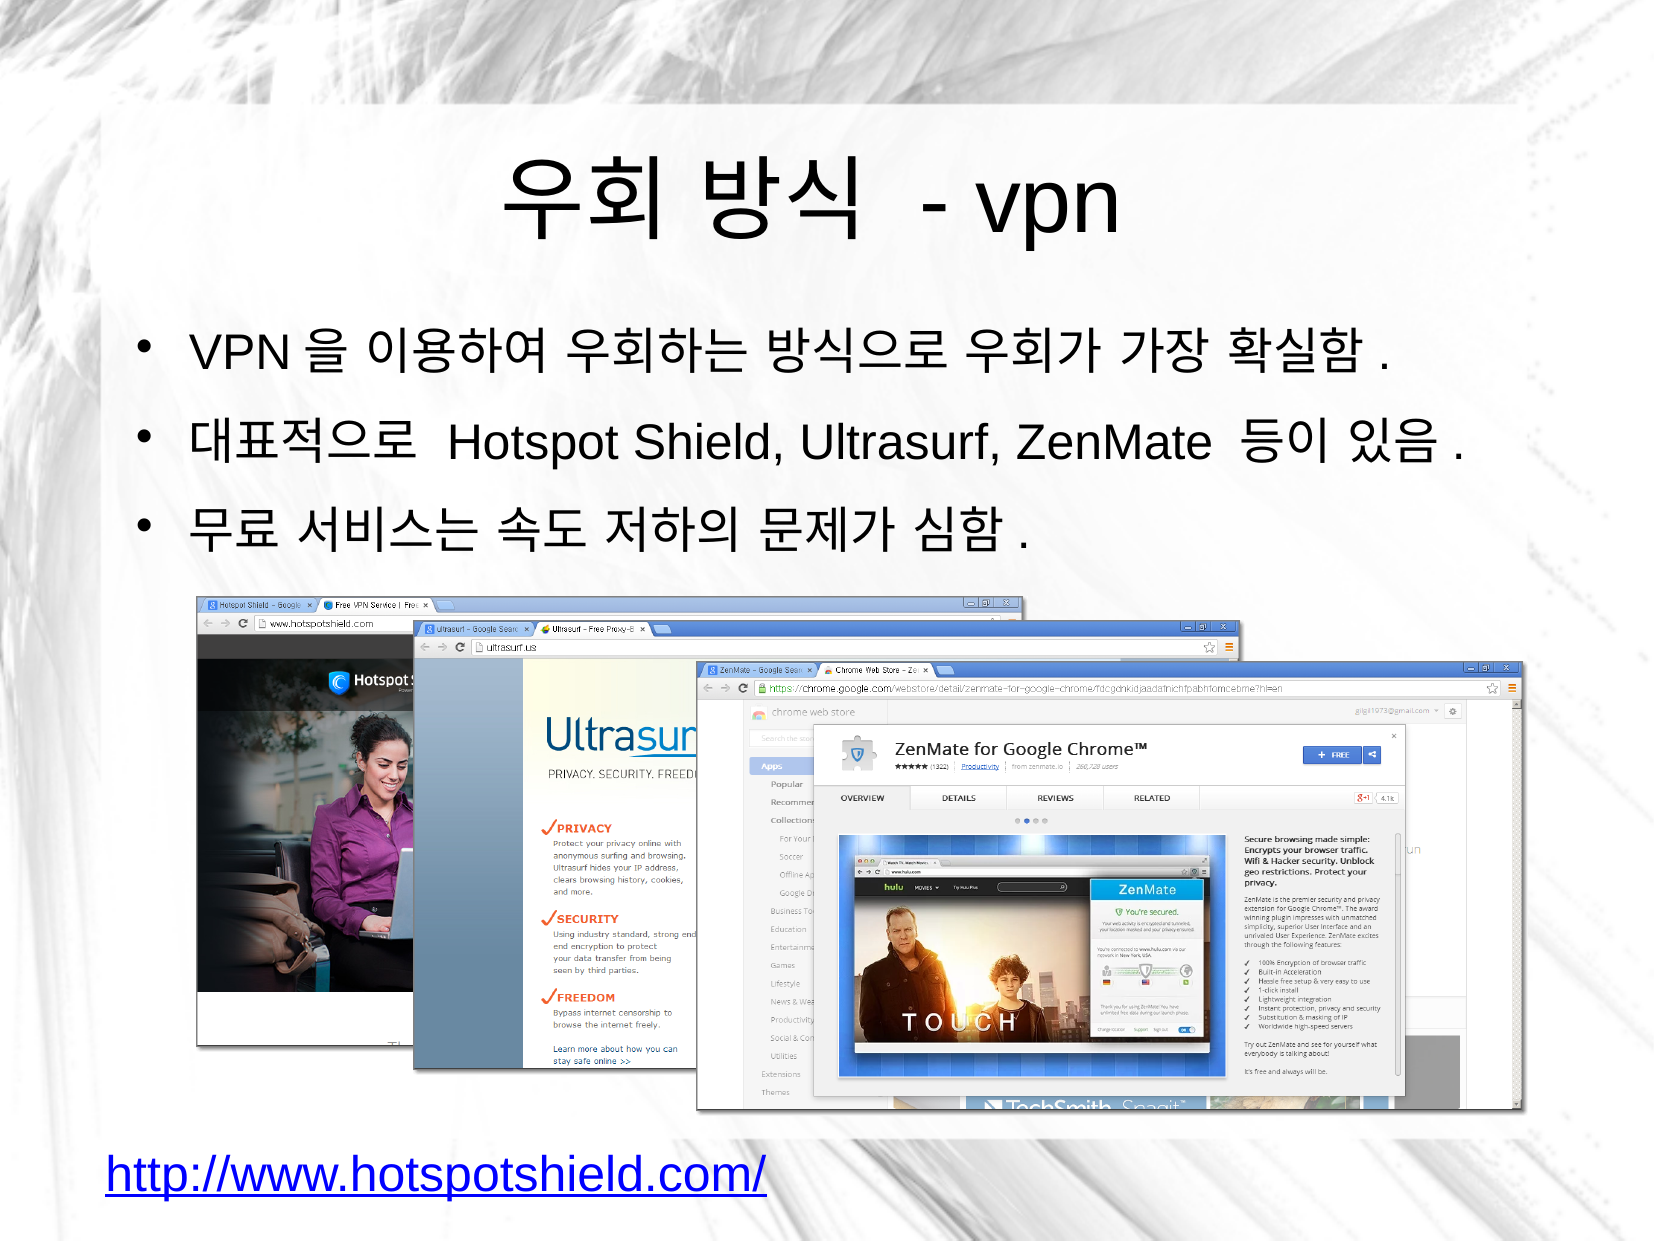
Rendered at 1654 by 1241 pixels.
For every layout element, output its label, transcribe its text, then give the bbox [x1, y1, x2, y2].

text_box 우회 방식 - vpn [118, 112, 1506, 280]
picture [0, 0, 1654, 1241]
text_box http://www.hotspotshield.com/ [90, 1134, 1583, 1205]
text_box VPN을 이용하여 우회하는 방식으로 우회가 가장 확실함. 대표적으로 Hotspot Shield, Ultrasurf, ZenMate 등이 있음. 무료 서비스는 속도 저하의 문제가 심함. [118, 319, 1571, 945]
